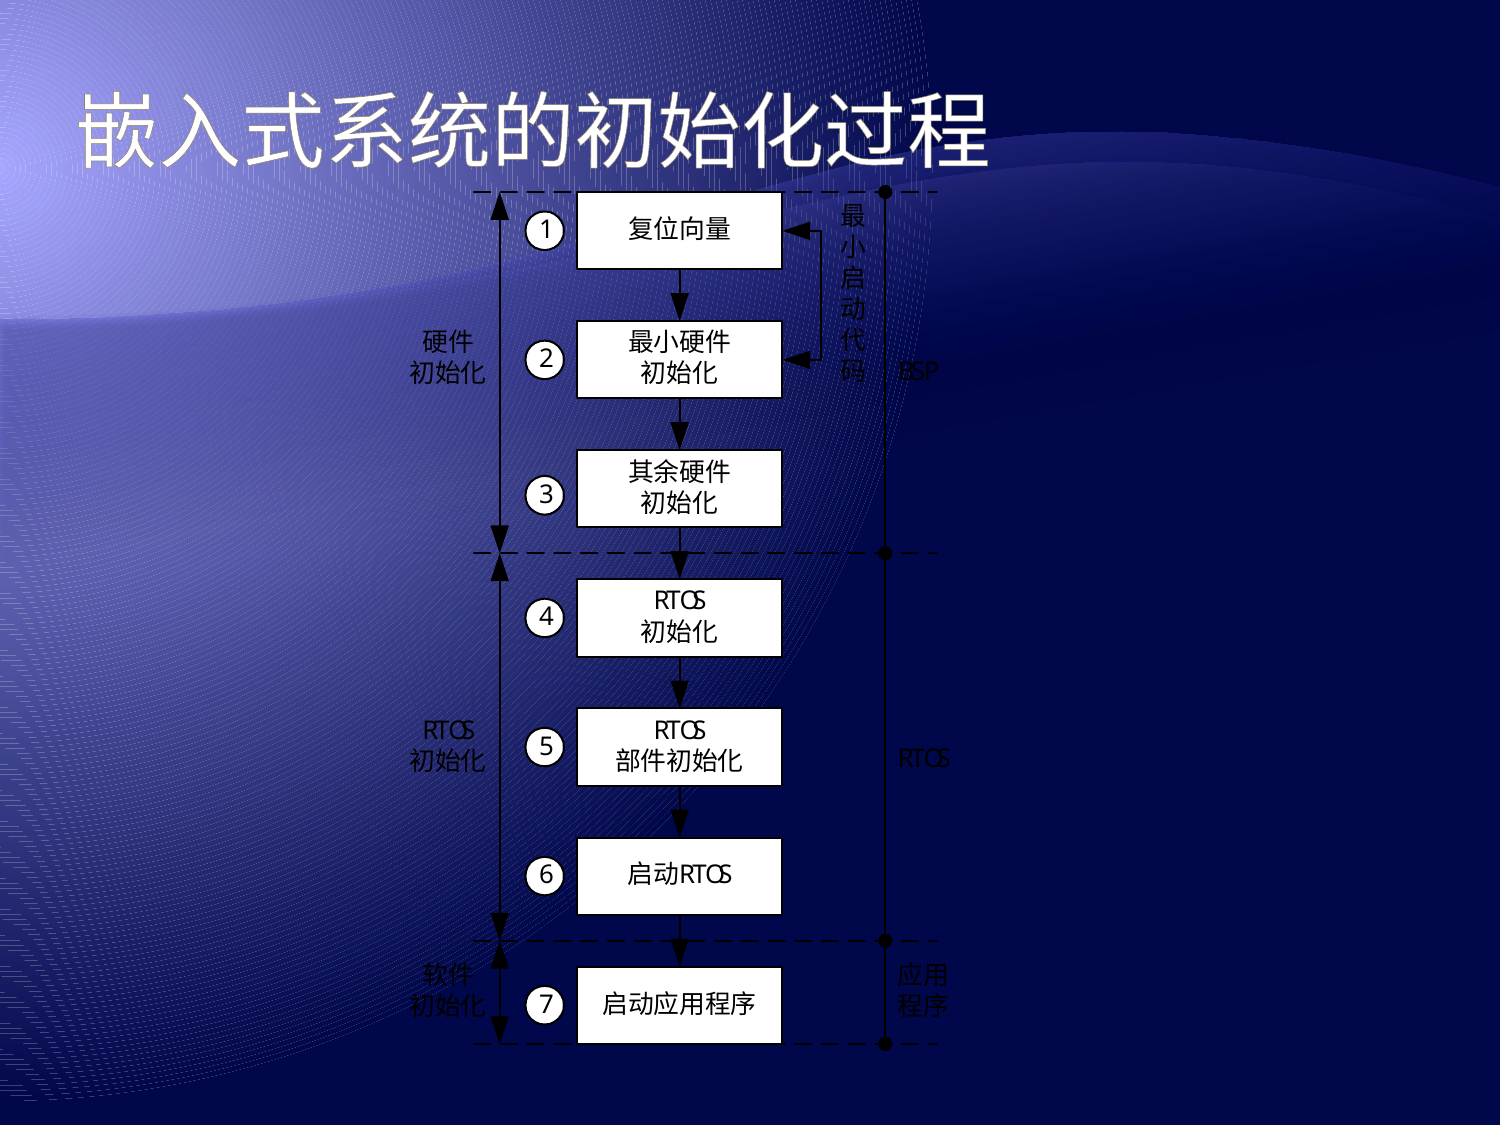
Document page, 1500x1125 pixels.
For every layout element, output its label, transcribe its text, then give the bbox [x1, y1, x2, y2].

title 嵌入式系统的初始化过程 [75, 19, 1425, 180]
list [393, 159, 968, 1076]
